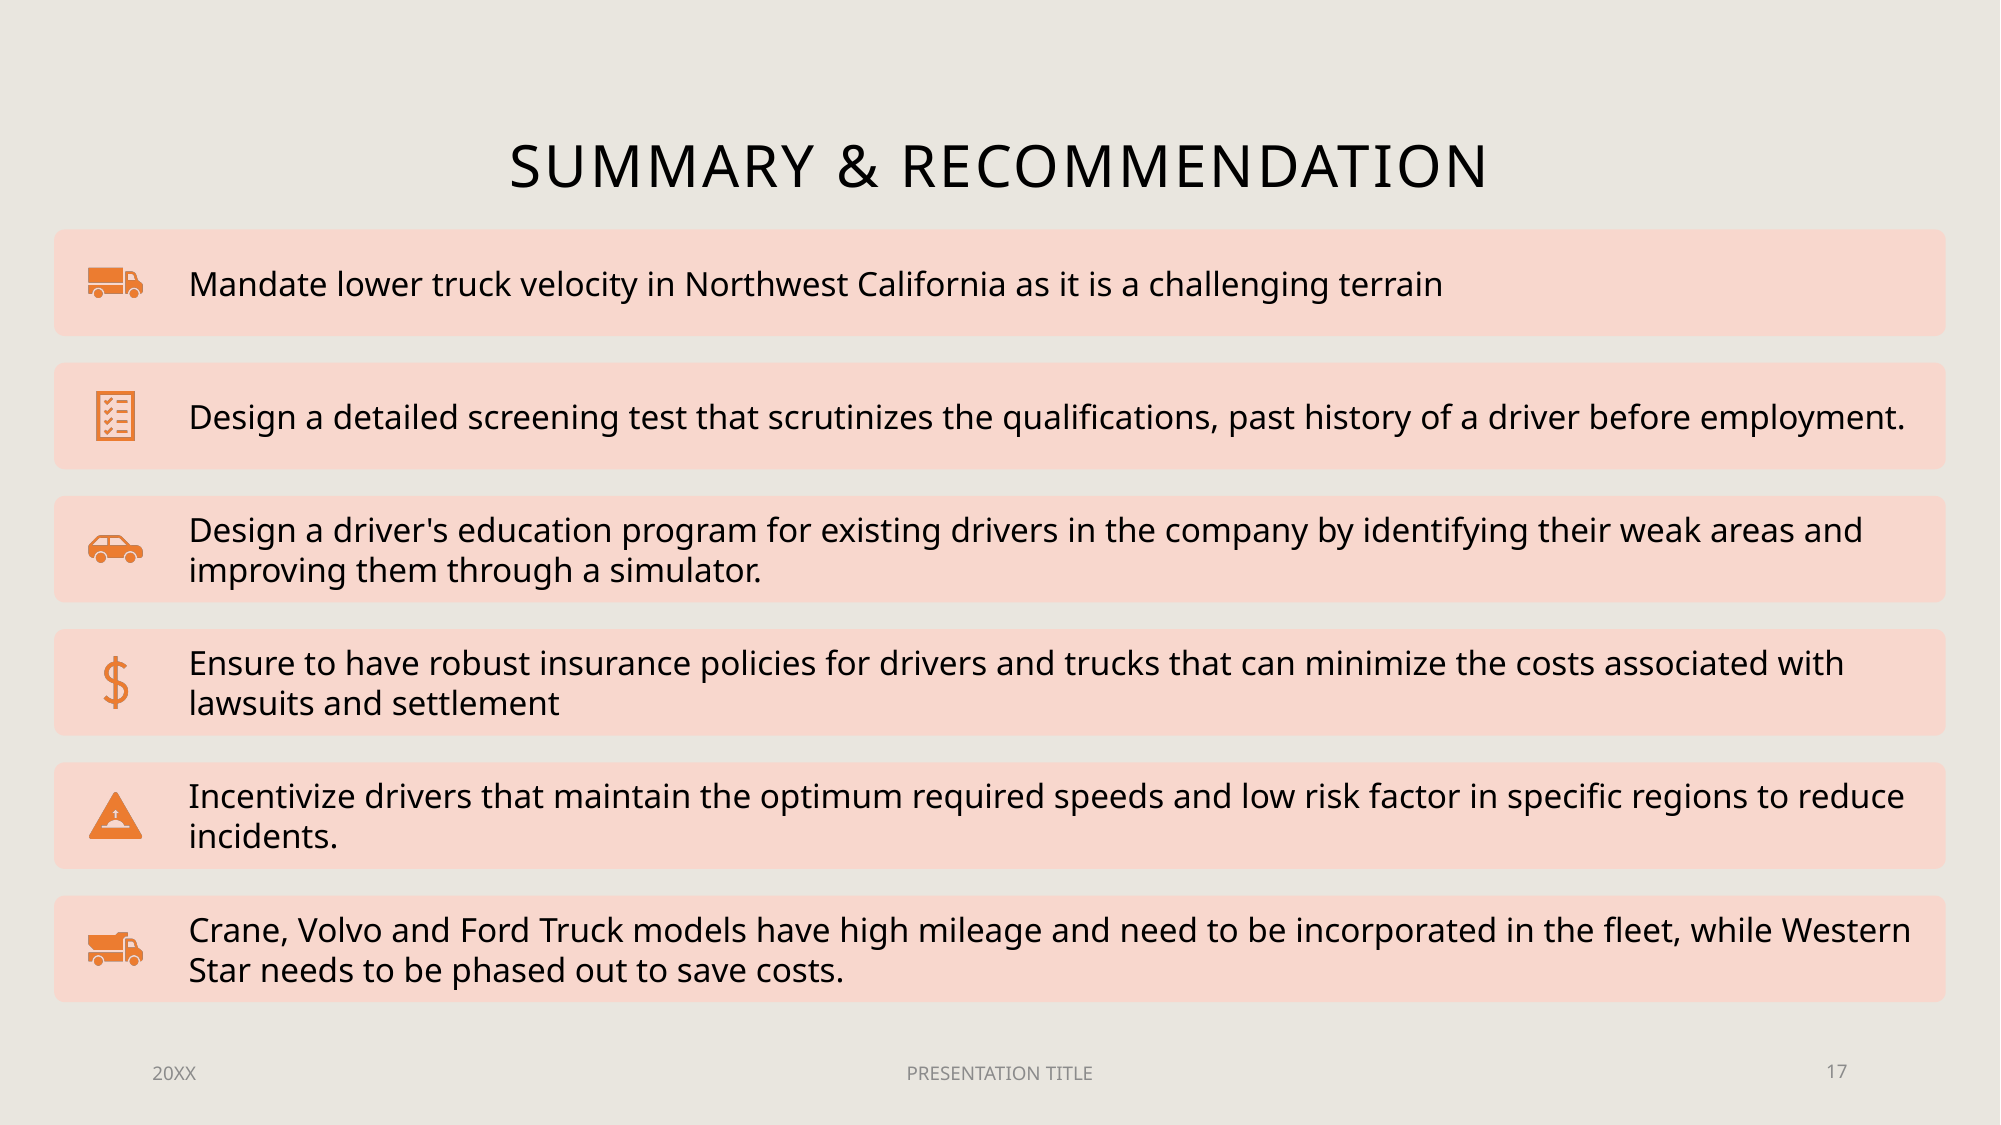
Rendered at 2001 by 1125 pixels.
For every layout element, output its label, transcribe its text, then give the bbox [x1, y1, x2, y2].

slide_number 20XX [137, 1042, 588, 1103]
slide_number 17 [1412, 1042, 1863, 1103]
footer PRESENTATION TITLE [662, 1042, 1338, 1103]
title SUMMARY & Recommendation [137, 59, 1863, 229]
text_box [54, 229, 1946, 1003]
